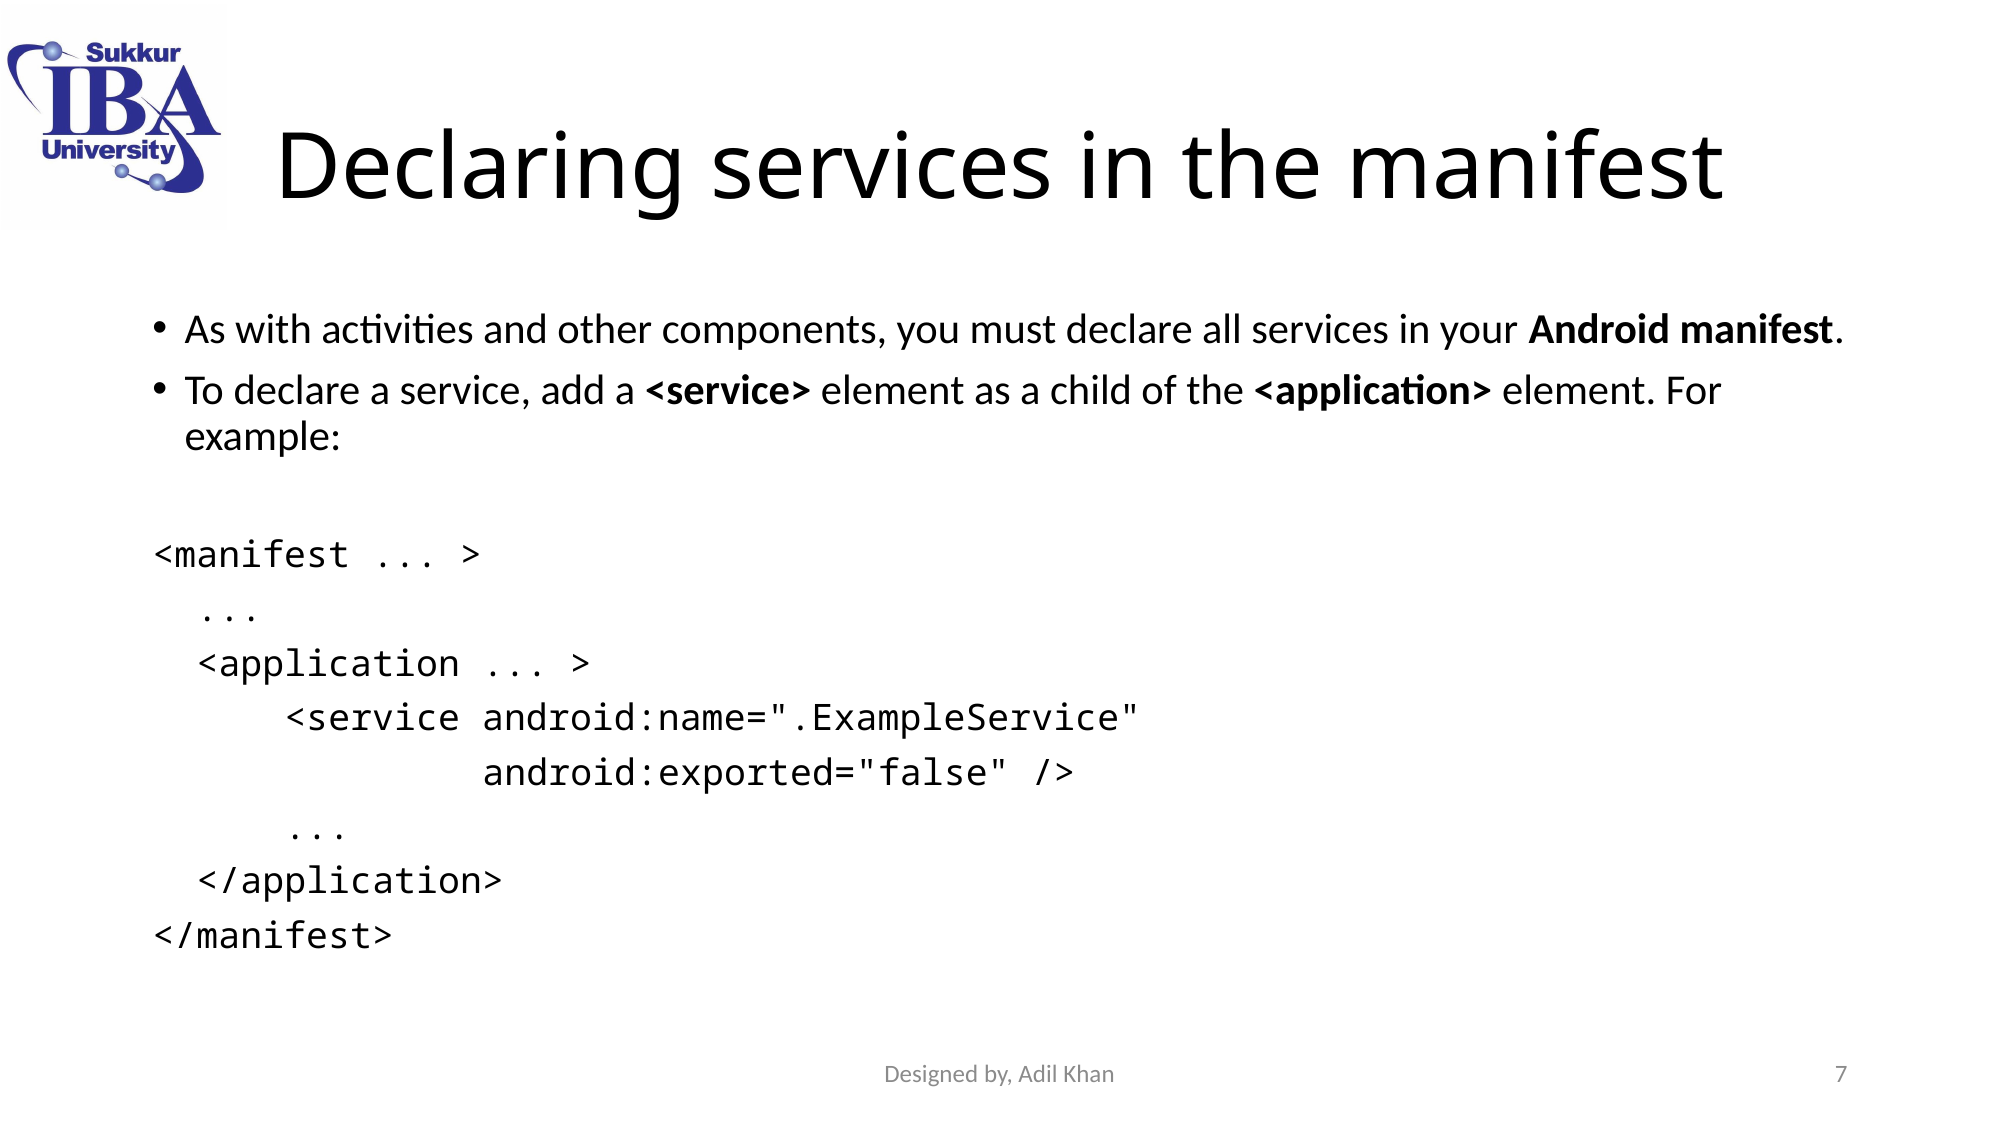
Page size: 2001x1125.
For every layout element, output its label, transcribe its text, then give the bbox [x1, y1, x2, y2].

title Declaring services in the manifest [137, 59, 1863, 278]
footer Designed by, Adil Khan [662, 1042, 1338, 1103]
picture [1, 4, 227, 230]
list As with activities and other components, you must declare all services in your Android manifest. To declare a service, add a <service> element as a child of the <application> element. For example: <manifest ... > ... <application ... > <service android:name=".ExampleService" android:exported="false" /> ... </application> </manifest> [137, 299, 1863, 1014]
slide_number 7 [1412, 1042, 1863, 1103]
